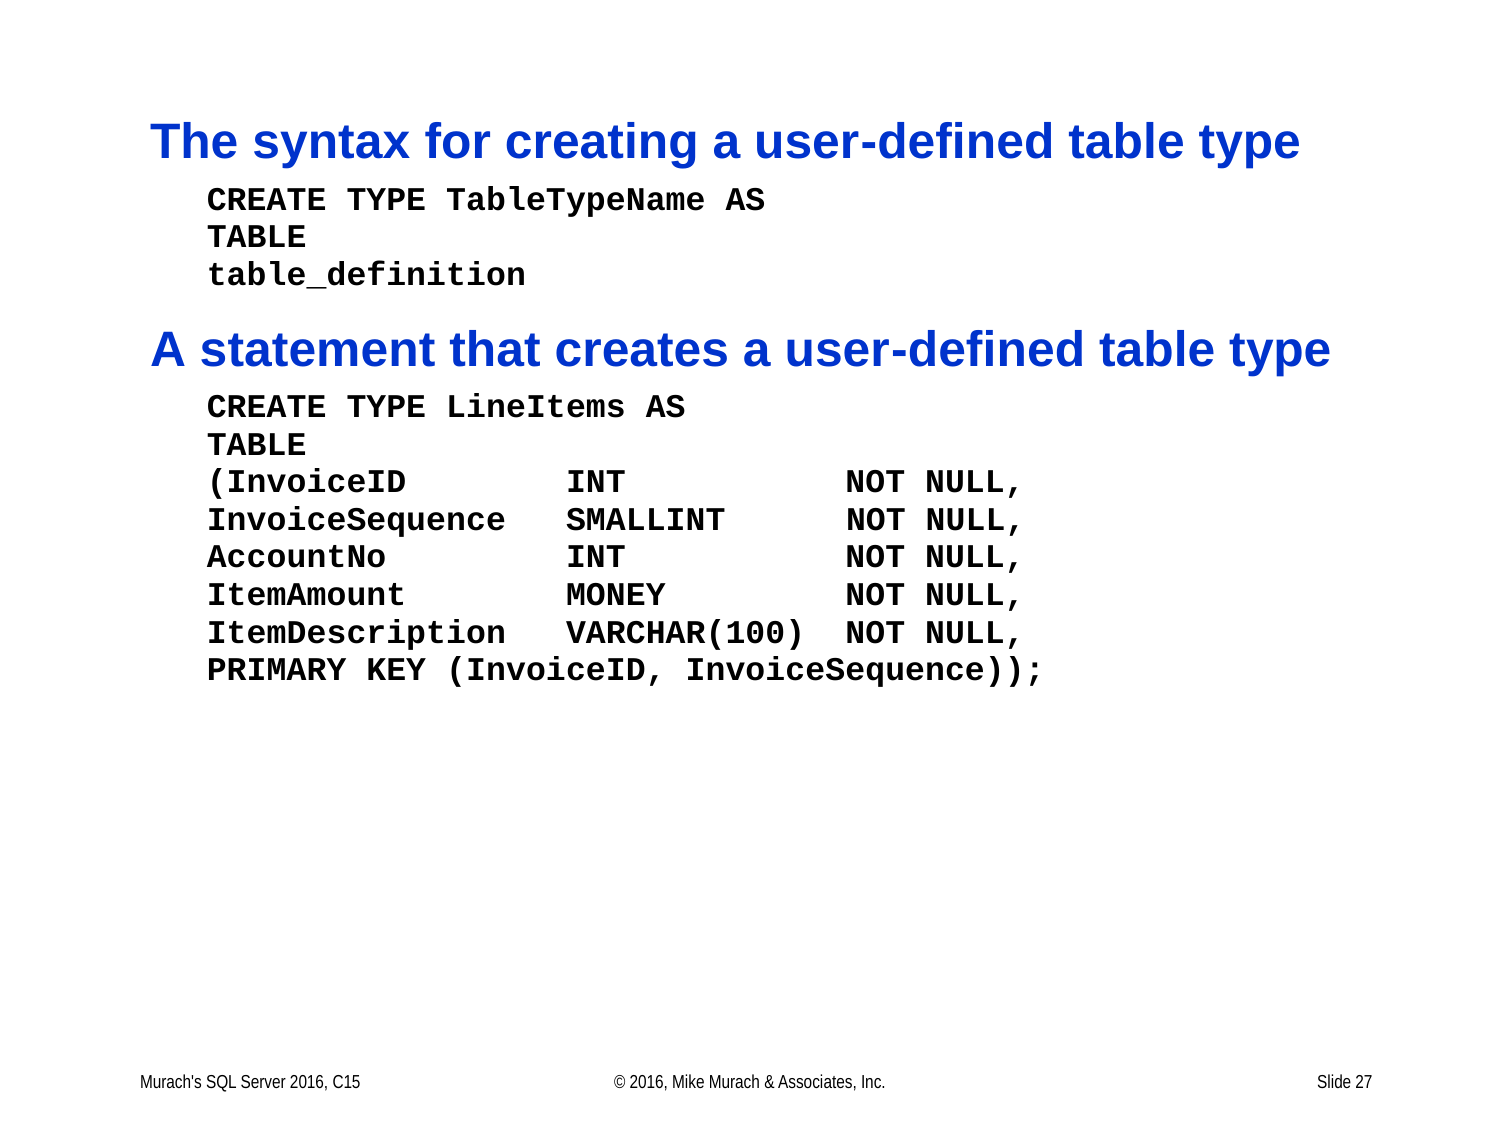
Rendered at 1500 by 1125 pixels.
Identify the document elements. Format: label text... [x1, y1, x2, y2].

slide_number Slide 27 [1074, 1024, 1388, 1101]
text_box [149, 112, 1347, 729]
footer © 2016, Mike Murach & Associates, Inc. [474, 1024, 1026, 1101]
slide_number Murach's SQL Server 2016, C15 [124, 1024, 451, 1101]
